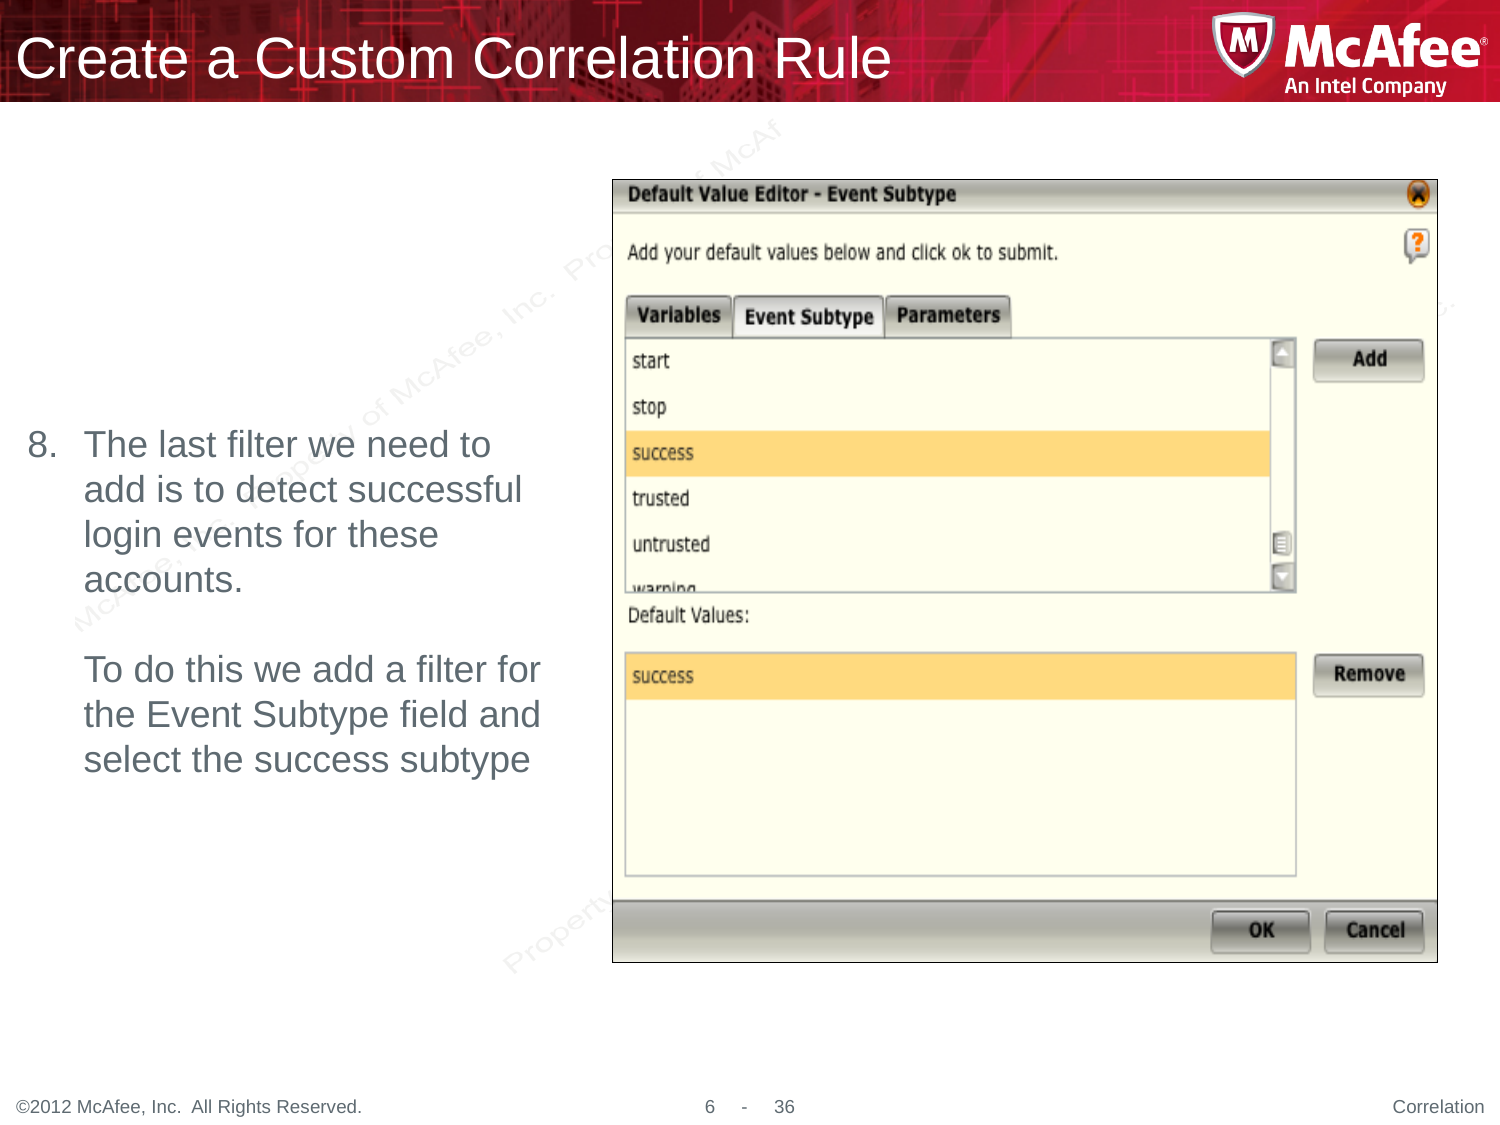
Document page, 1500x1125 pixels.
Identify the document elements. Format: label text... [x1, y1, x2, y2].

picture [0, 0, 1500, 1050]
text_box The last filter we need to add is to detect successful login events for these accounts. To do this we add a filter for the Event Subtype field and select the success subtype [12, 412, 563, 788]
footer Correlation [924, 1087, 1500, 1125]
title Create a Custom Correlation Rule [0, 0, 1172, 98]
